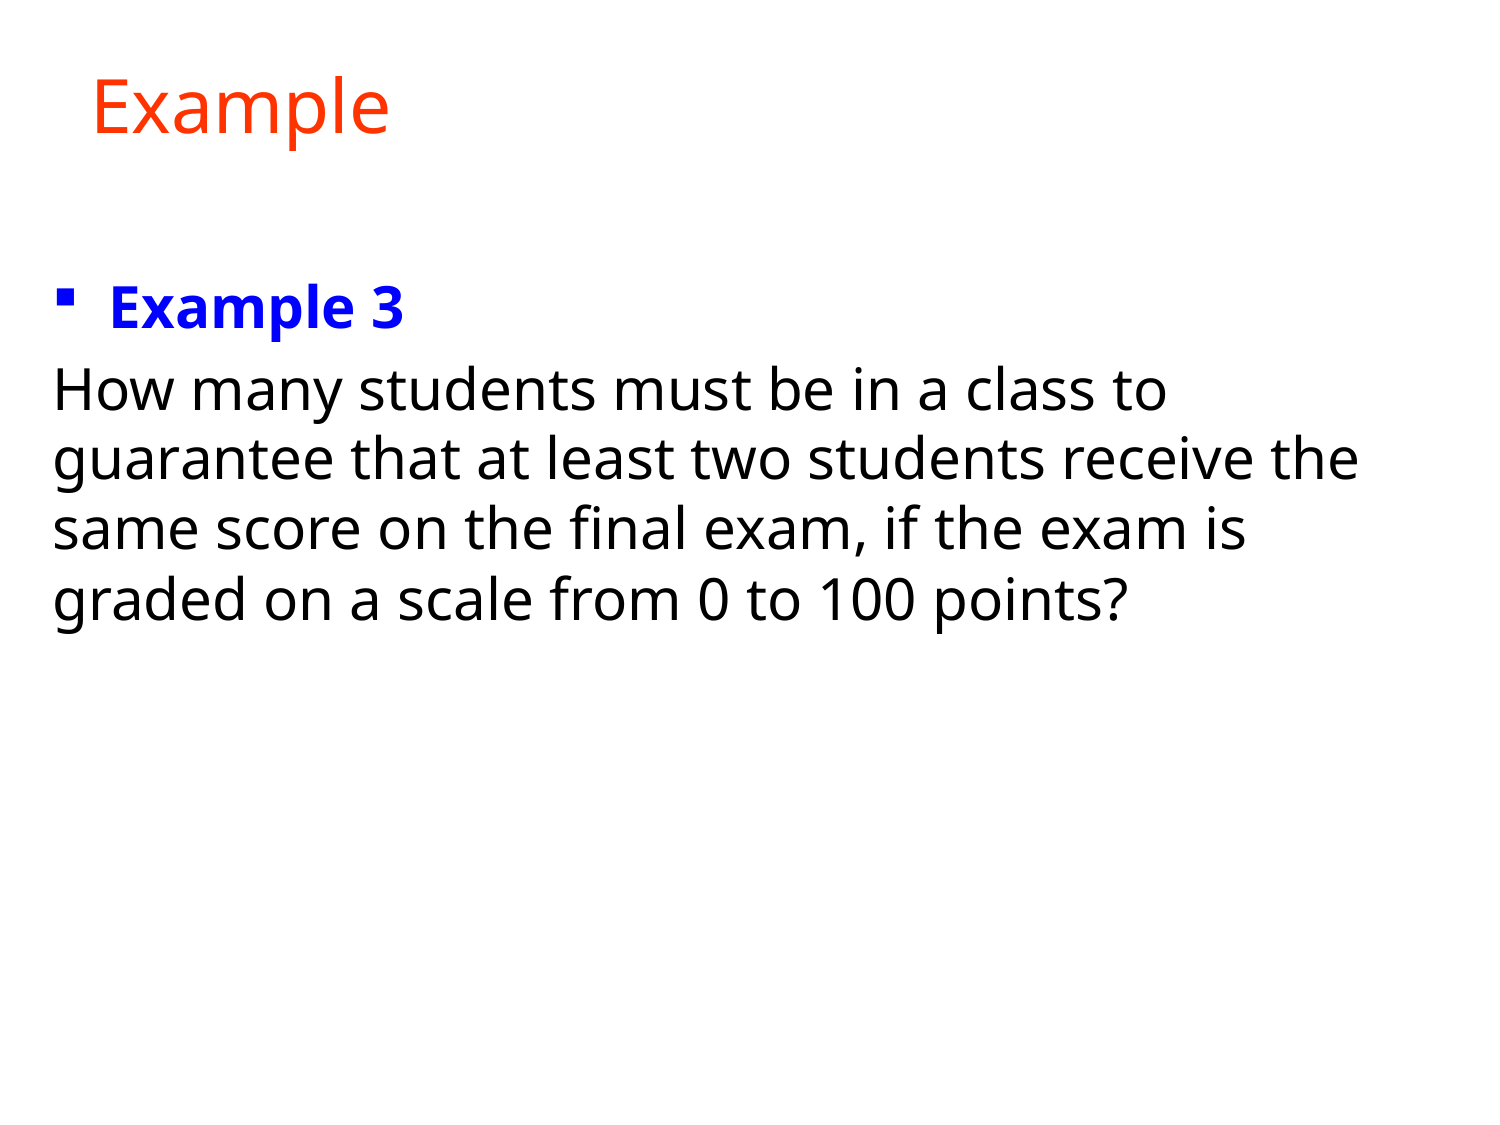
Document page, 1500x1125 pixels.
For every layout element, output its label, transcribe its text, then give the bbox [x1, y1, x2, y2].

title Example [75, 45, 1450, 163]
list Example 3 How many students must be in a class to guarantee that at least two students receive the same score on the final exam, if the exam is graded on a scale from 0 to 100 points? [37, 262, 1463, 1025]
